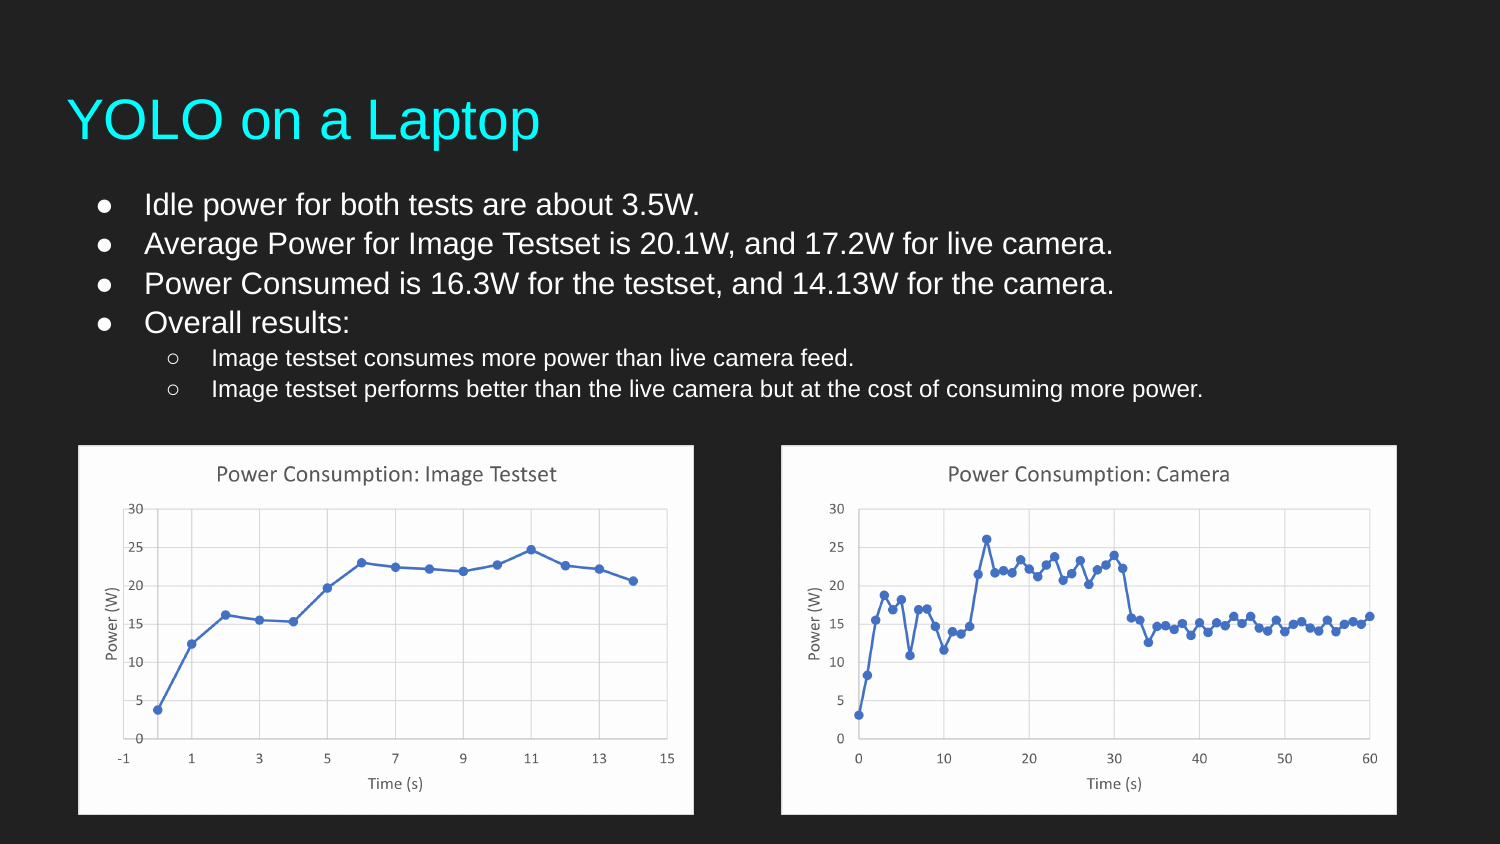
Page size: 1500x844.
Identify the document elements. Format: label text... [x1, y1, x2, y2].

title YOLO on a Laptop [51, 72, 1449, 167]
list Idle power for both tests are about 3.5W. Average Power for Image Testset is 20.1W, and 17.2W for live camera. Power Consumed is 16.3W for the testset, and 14.13W for the camera. Overall results: Image testset consumes more power than live camera feed. Image testset performs better than the live camera but at the cost of consuming more power. [61, 166, 1384, 420]
picture [781, 445, 1398, 815]
picture [78, 445, 694, 815]
